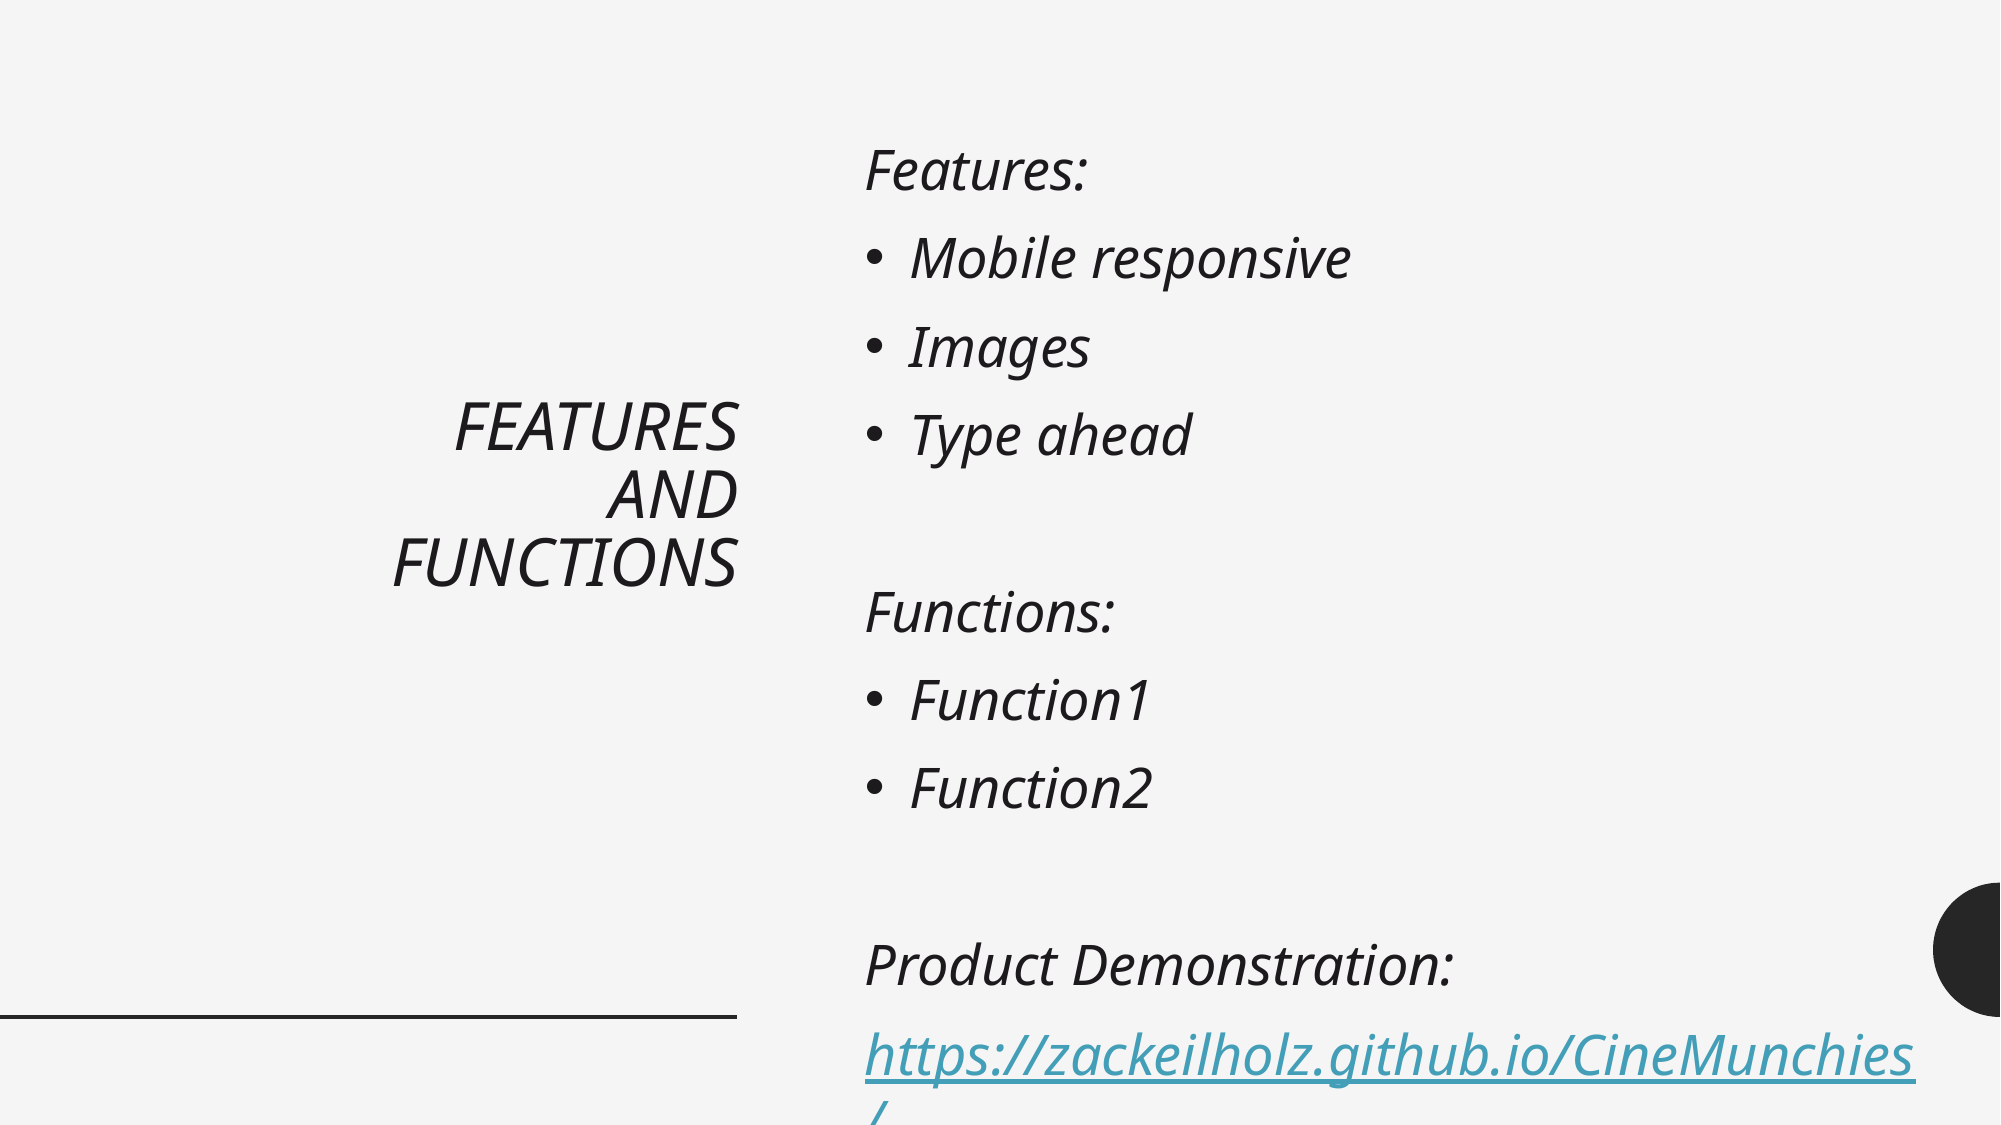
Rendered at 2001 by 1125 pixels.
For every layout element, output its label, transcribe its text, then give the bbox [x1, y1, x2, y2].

list Features: Mobile responsive Images Type ahead Functions: Function1 Function2 Product Demonstration: https://zackeilholz.github.io/CineMunchies/ [849, 117, 1942, 1107]
title Features and Functions [125, 91, 754, 905]
